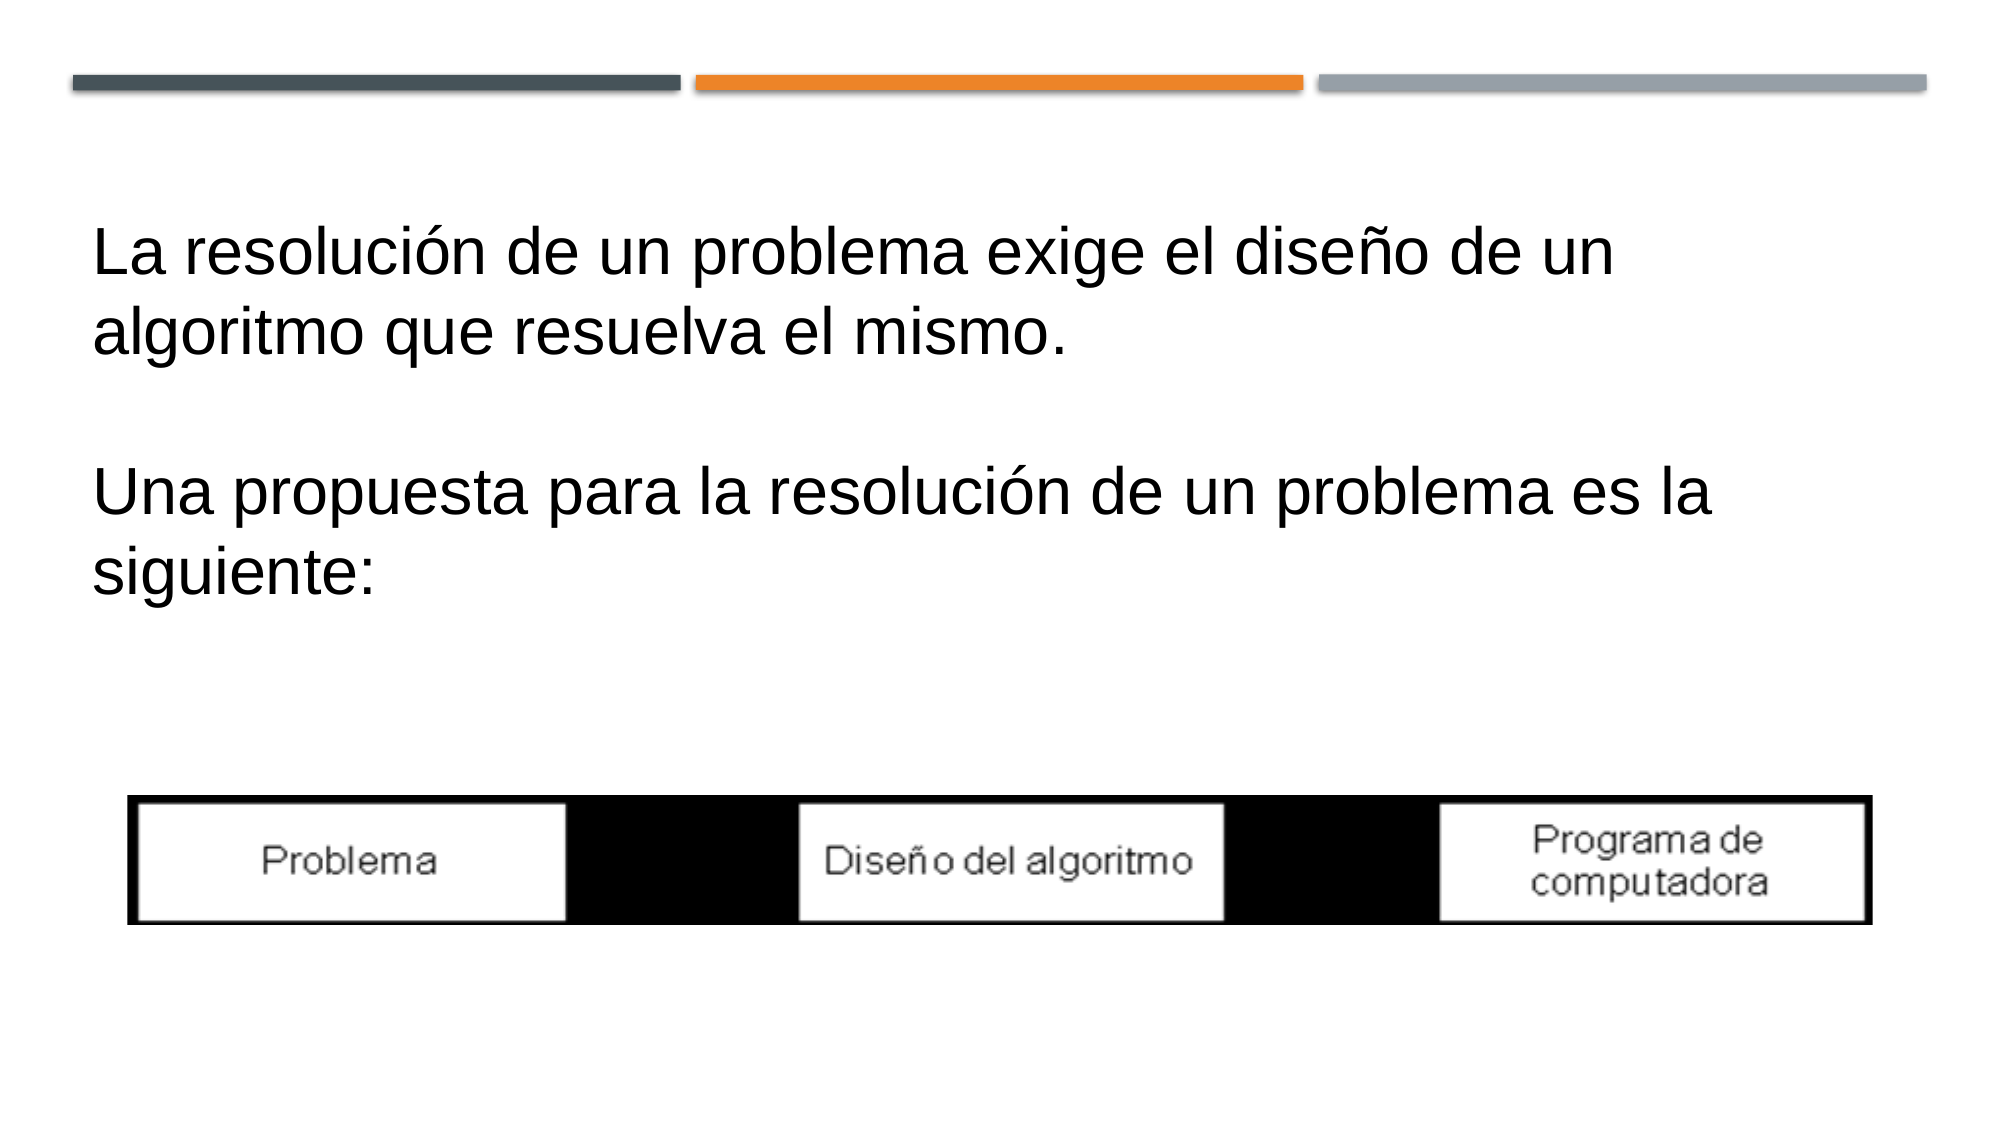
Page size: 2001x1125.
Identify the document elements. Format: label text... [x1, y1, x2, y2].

picture [126, 794, 1874, 926]
text_box La resolución de un problema exige el diseño de un algoritmo que resuelva el mismo. Una propuesta para la resolución de un problema es la siguiente: [77, 200, 1921, 615]
